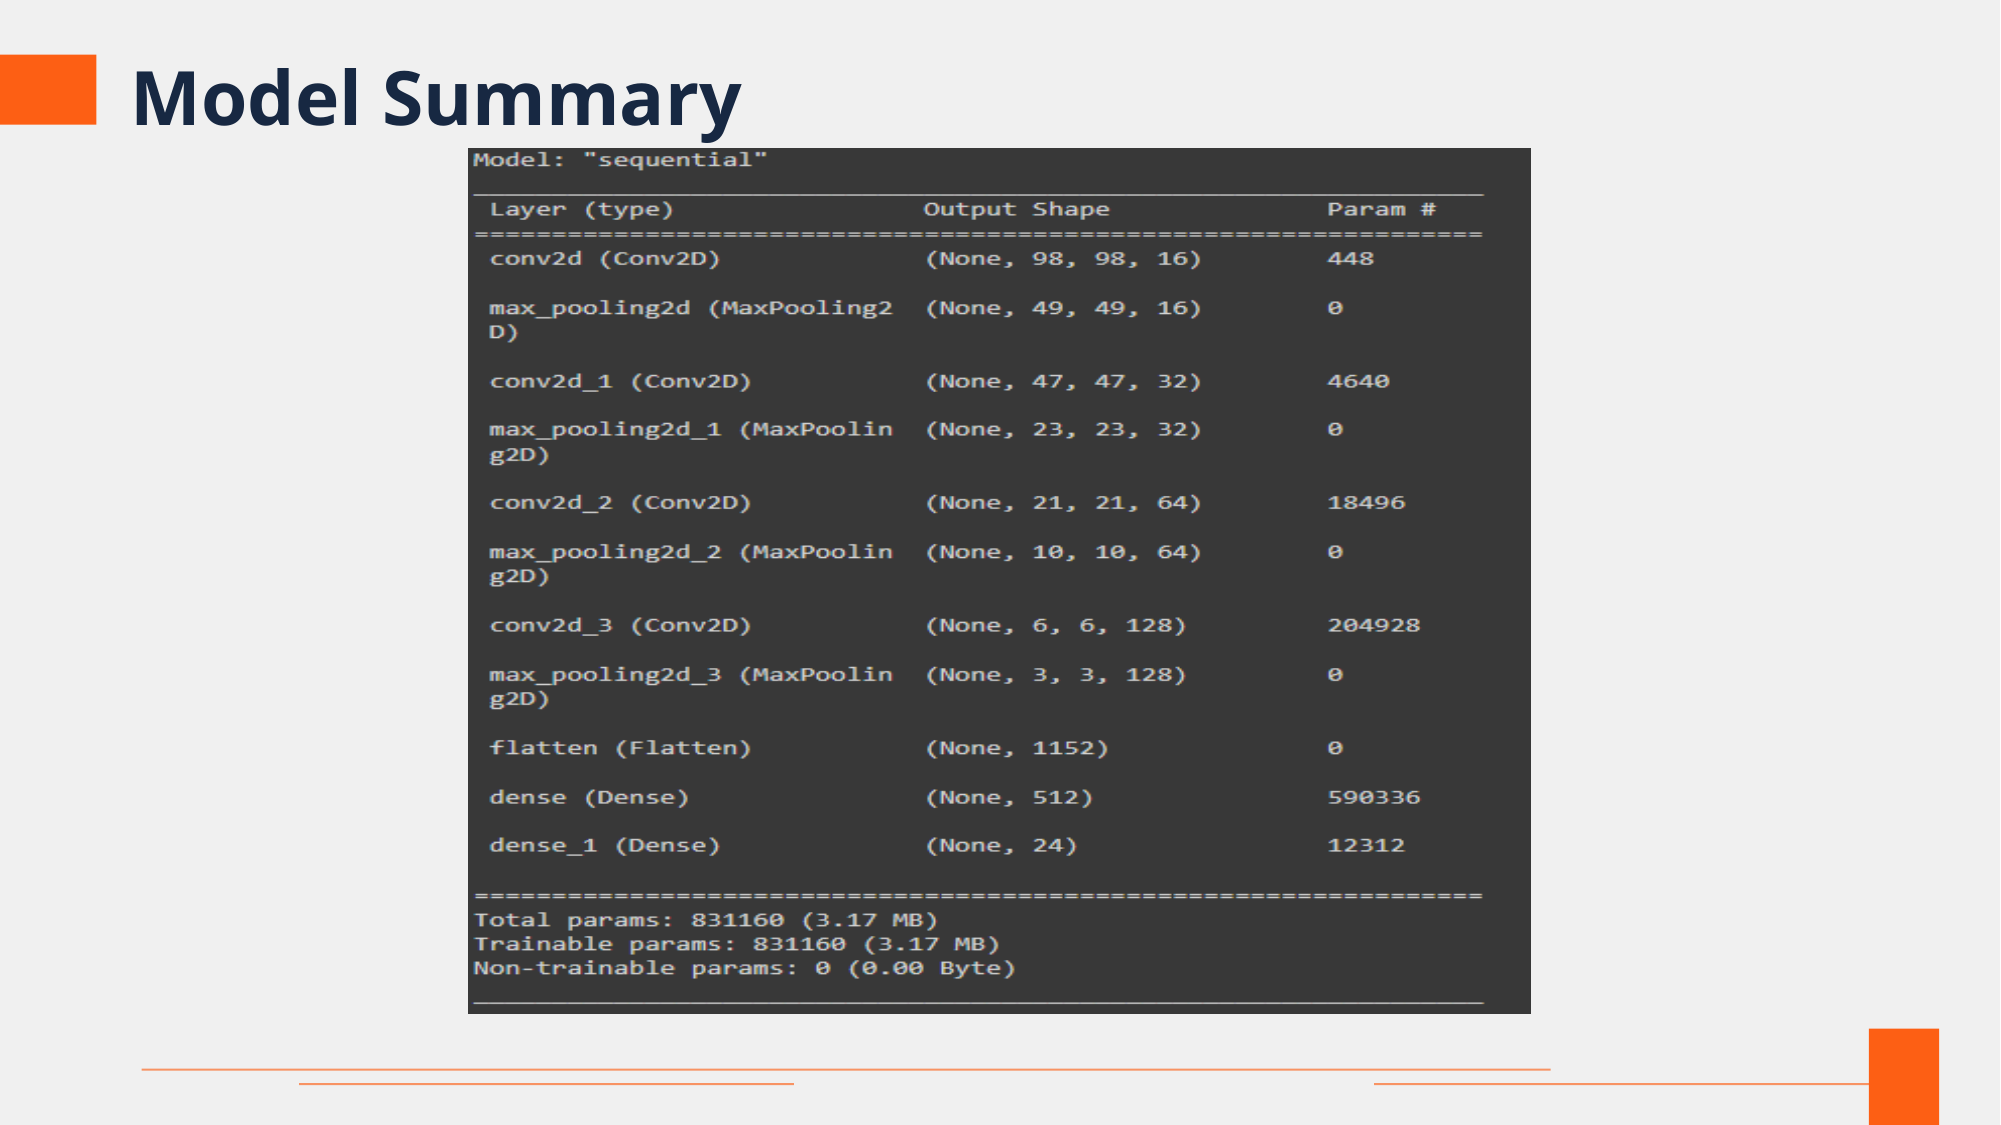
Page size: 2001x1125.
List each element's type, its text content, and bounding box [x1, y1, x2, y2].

text_box Model Summary [116, 42, 967, 148]
text_box [1868, 1028, 1940, 1125]
text_box [0, 54, 97, 126]
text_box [141, 1069, 1869, 1085]
picture [468, 148, 1531, 1015]
